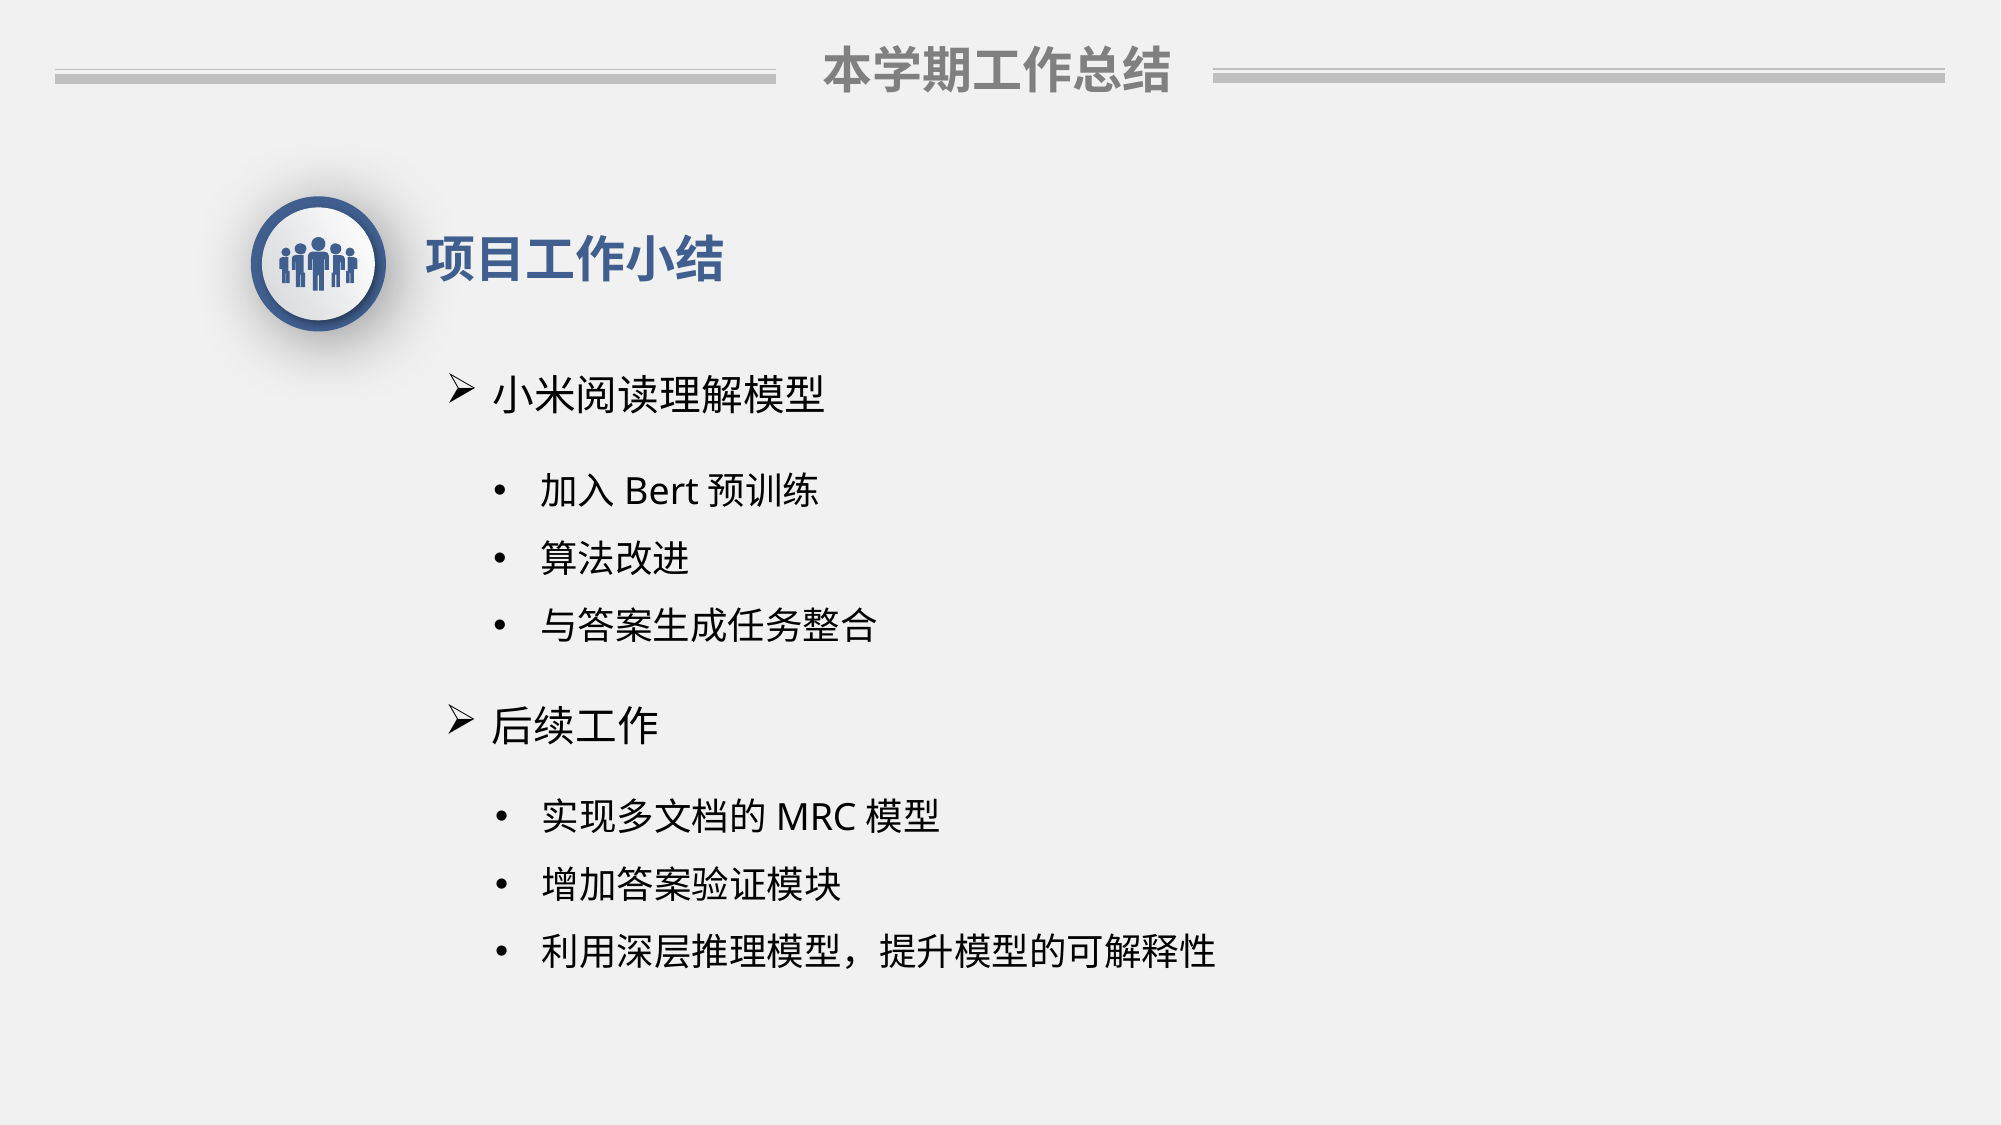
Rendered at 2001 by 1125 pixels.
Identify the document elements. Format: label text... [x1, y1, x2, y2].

text_box 项目工作小结 [423, 219, 741, 295]
text_box 本学期工作总结 [782, 30, 1213, 106]
text_box 加入Bert预训练 算法改进 与答案生成任务整合 [478, 437, 893, 655]
text_box 后续工作 [430, 692, 674, 758]
text_box 小米阅读理解模型 [430, 361, 842, 427]
text_box 实现多文档的MRC模型 增加答案验证模块 利用深层推理模型，提升模型的可解释性 [480, 763, 1232, 981]
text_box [250, 196, 387, 332]
